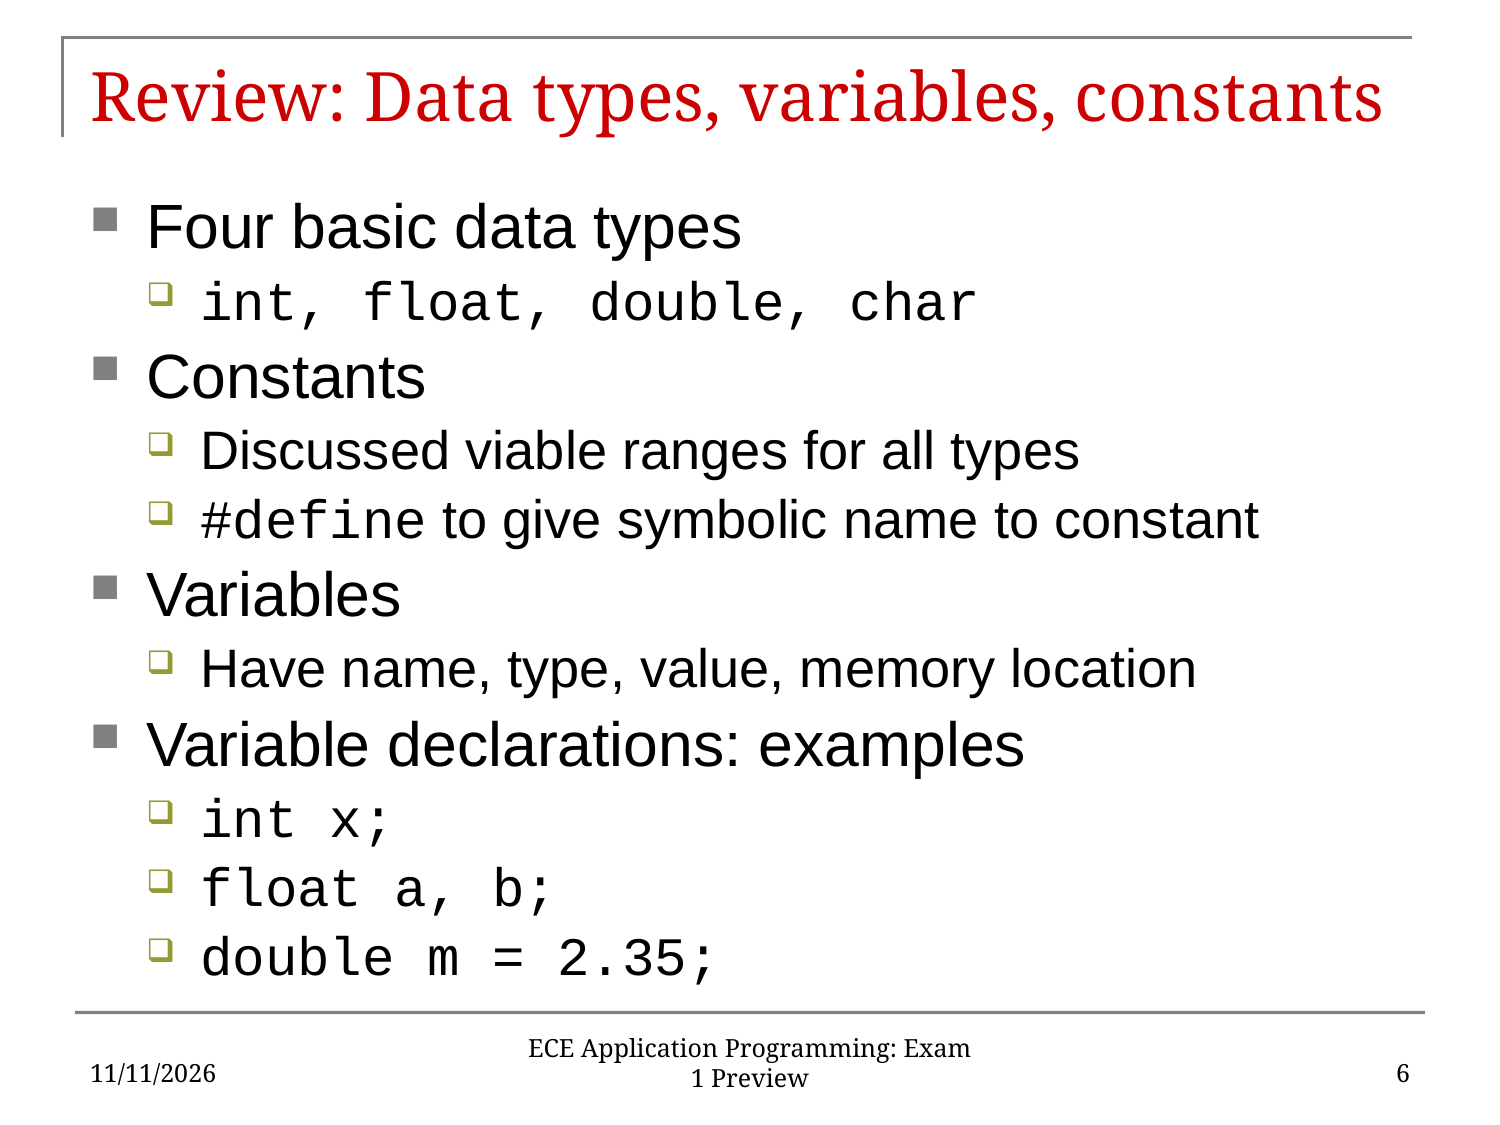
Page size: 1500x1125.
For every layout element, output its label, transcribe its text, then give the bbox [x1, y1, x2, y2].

title Review: Data types, variables, constants [75, 45, 1425, 163]
footer ECE Application Programming: Exam 1 Preview [512, 1024, 988, 1101]
list Four basic data types int, float, double, char Constants Discussed viable ranges for all types #define to give symbolic name to constant Variables Have name, type, value, memory location Variable declarations: examples int x; float a, b; double m = 2.35; [75, 187, 1425, 1006]
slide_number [74, 1023, 426, 1100]
slide_number 6 [1074, 1023, 1426, 1100]
